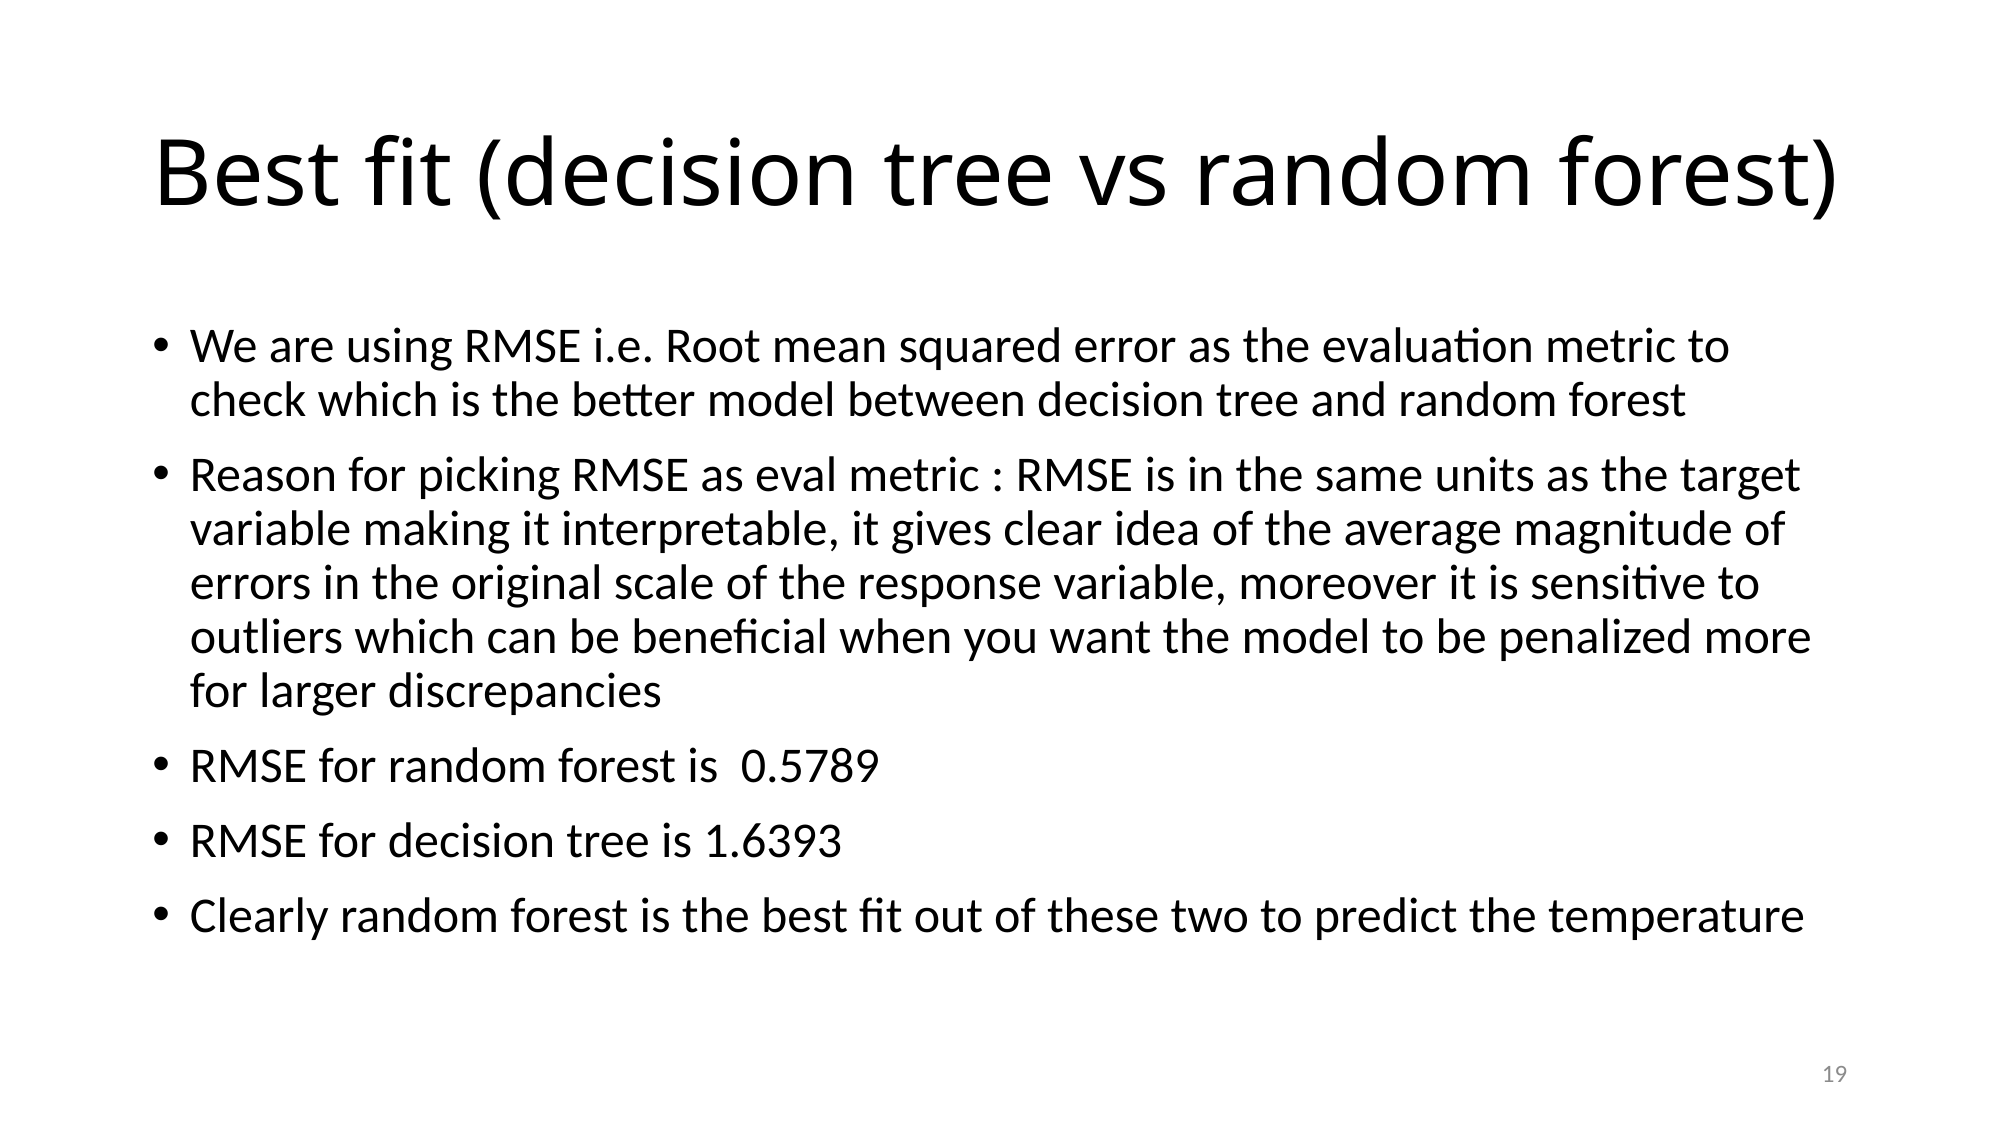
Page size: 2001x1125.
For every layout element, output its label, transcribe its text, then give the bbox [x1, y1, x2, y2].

list We are using RMSE i.e. Root mean squared error as the evaluation metric to check which is the better model between decision tree and random forest Reason for picking RMSE as eval metric : RMSE is in the same units as the target variable making it interpretable, it gives clear idea of the average magnitude of errors in the original scale of the response variable, moreover it is sensitive to outliers which can be beneficial when you want the model to be penalized more for larger discrepancies RMSE for random forest is 0.5789 RMSE for decision tree is 1.6393 Clearly random forest is the best fit out of these two to predict the temperature [137, 312, 1863, 972]
title Best fit (decision tree vs random forest) [137, 110, 1863, 242]
slide_number 19 [1412, 1042, 1863, 1103]
